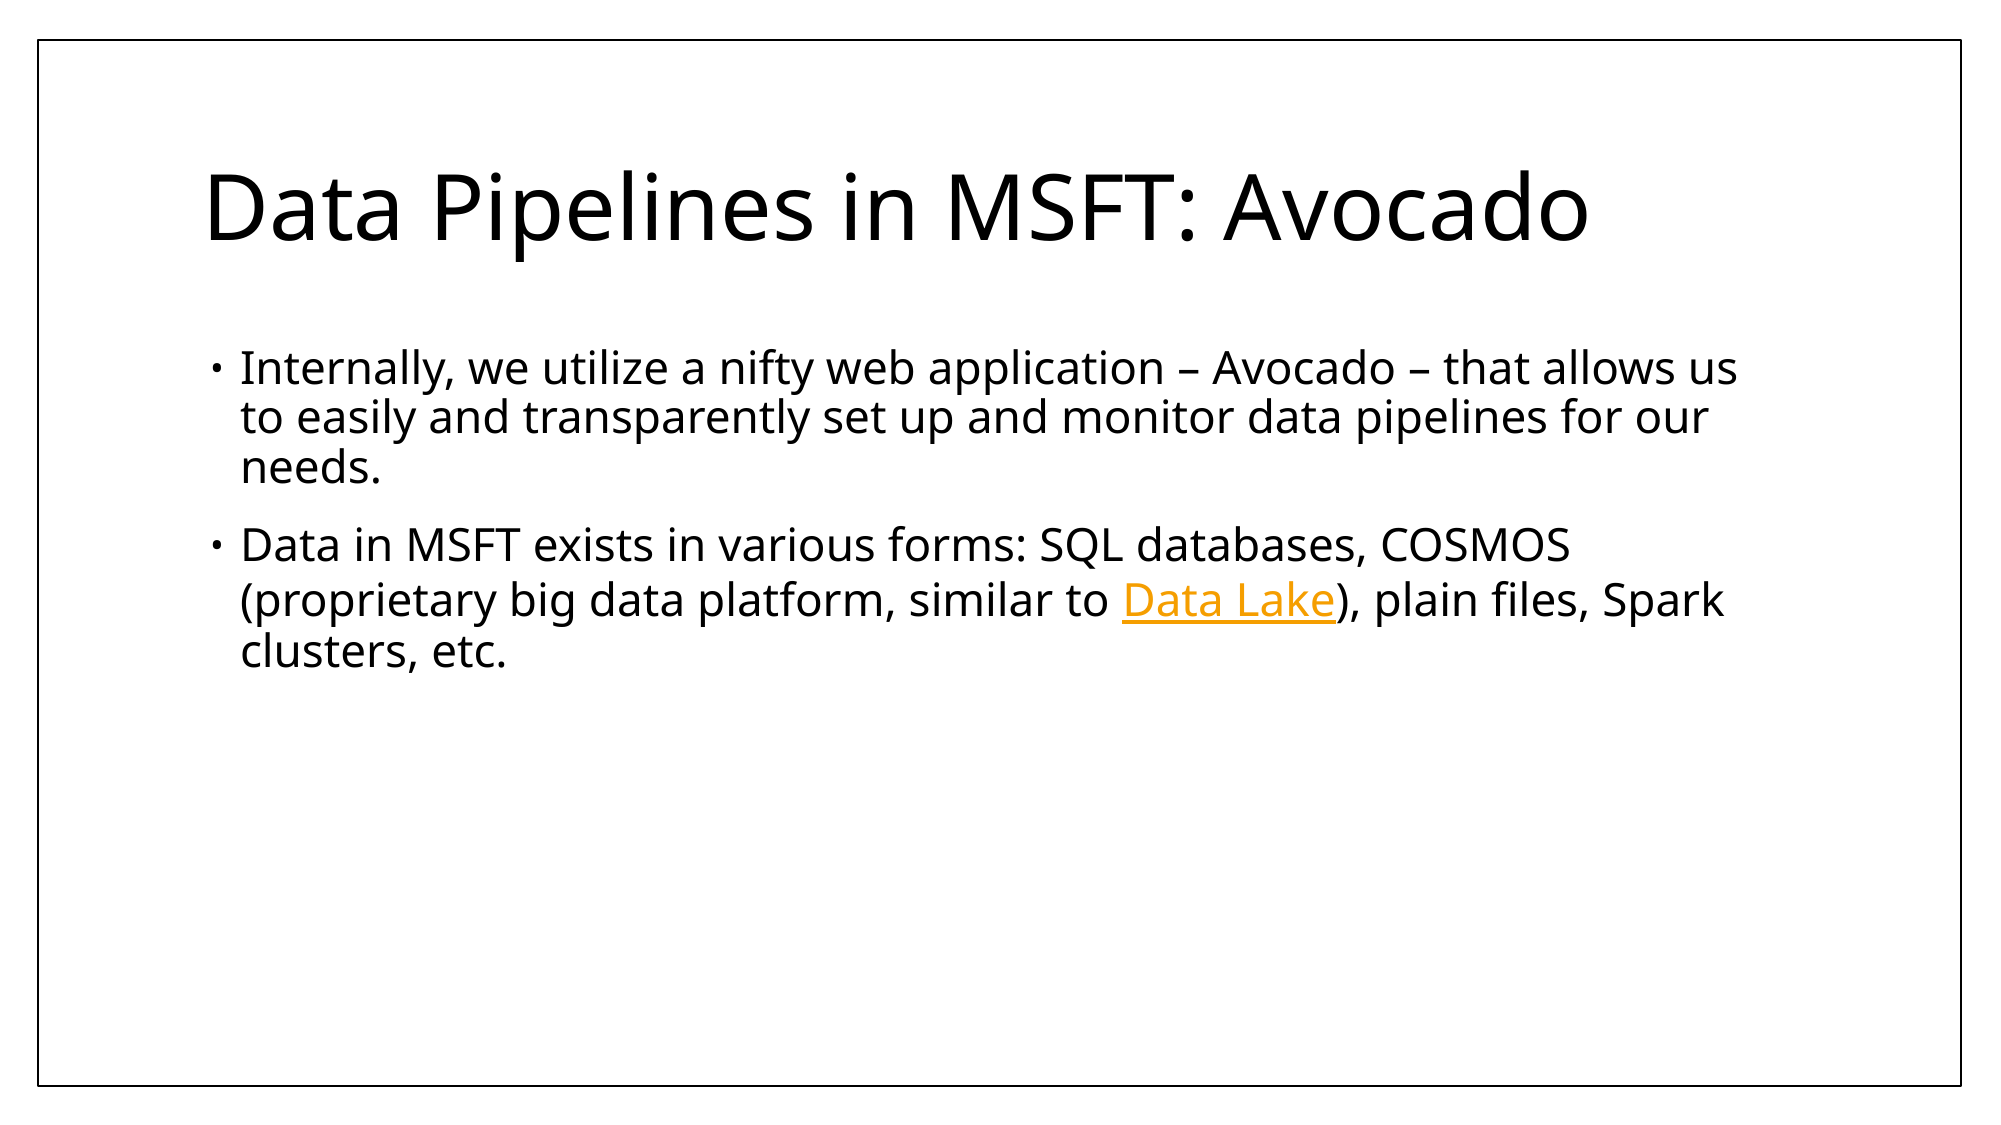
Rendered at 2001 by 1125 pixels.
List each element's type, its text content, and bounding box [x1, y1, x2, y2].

list Internally, we utilize a nifty web application – Avocado – that allows us to easily and transparently set up and monitor data pipelines for our needs. Data in MSFT exists in various forms: SQL databases, COSMOS (proprietary big data platform, similar to Data Lake), plain files, Spark clusters, etc. [187, 337, 1808, 1000]
title Data Pipelines in MSFT: Avocado [187, 99, 1808, 323]
